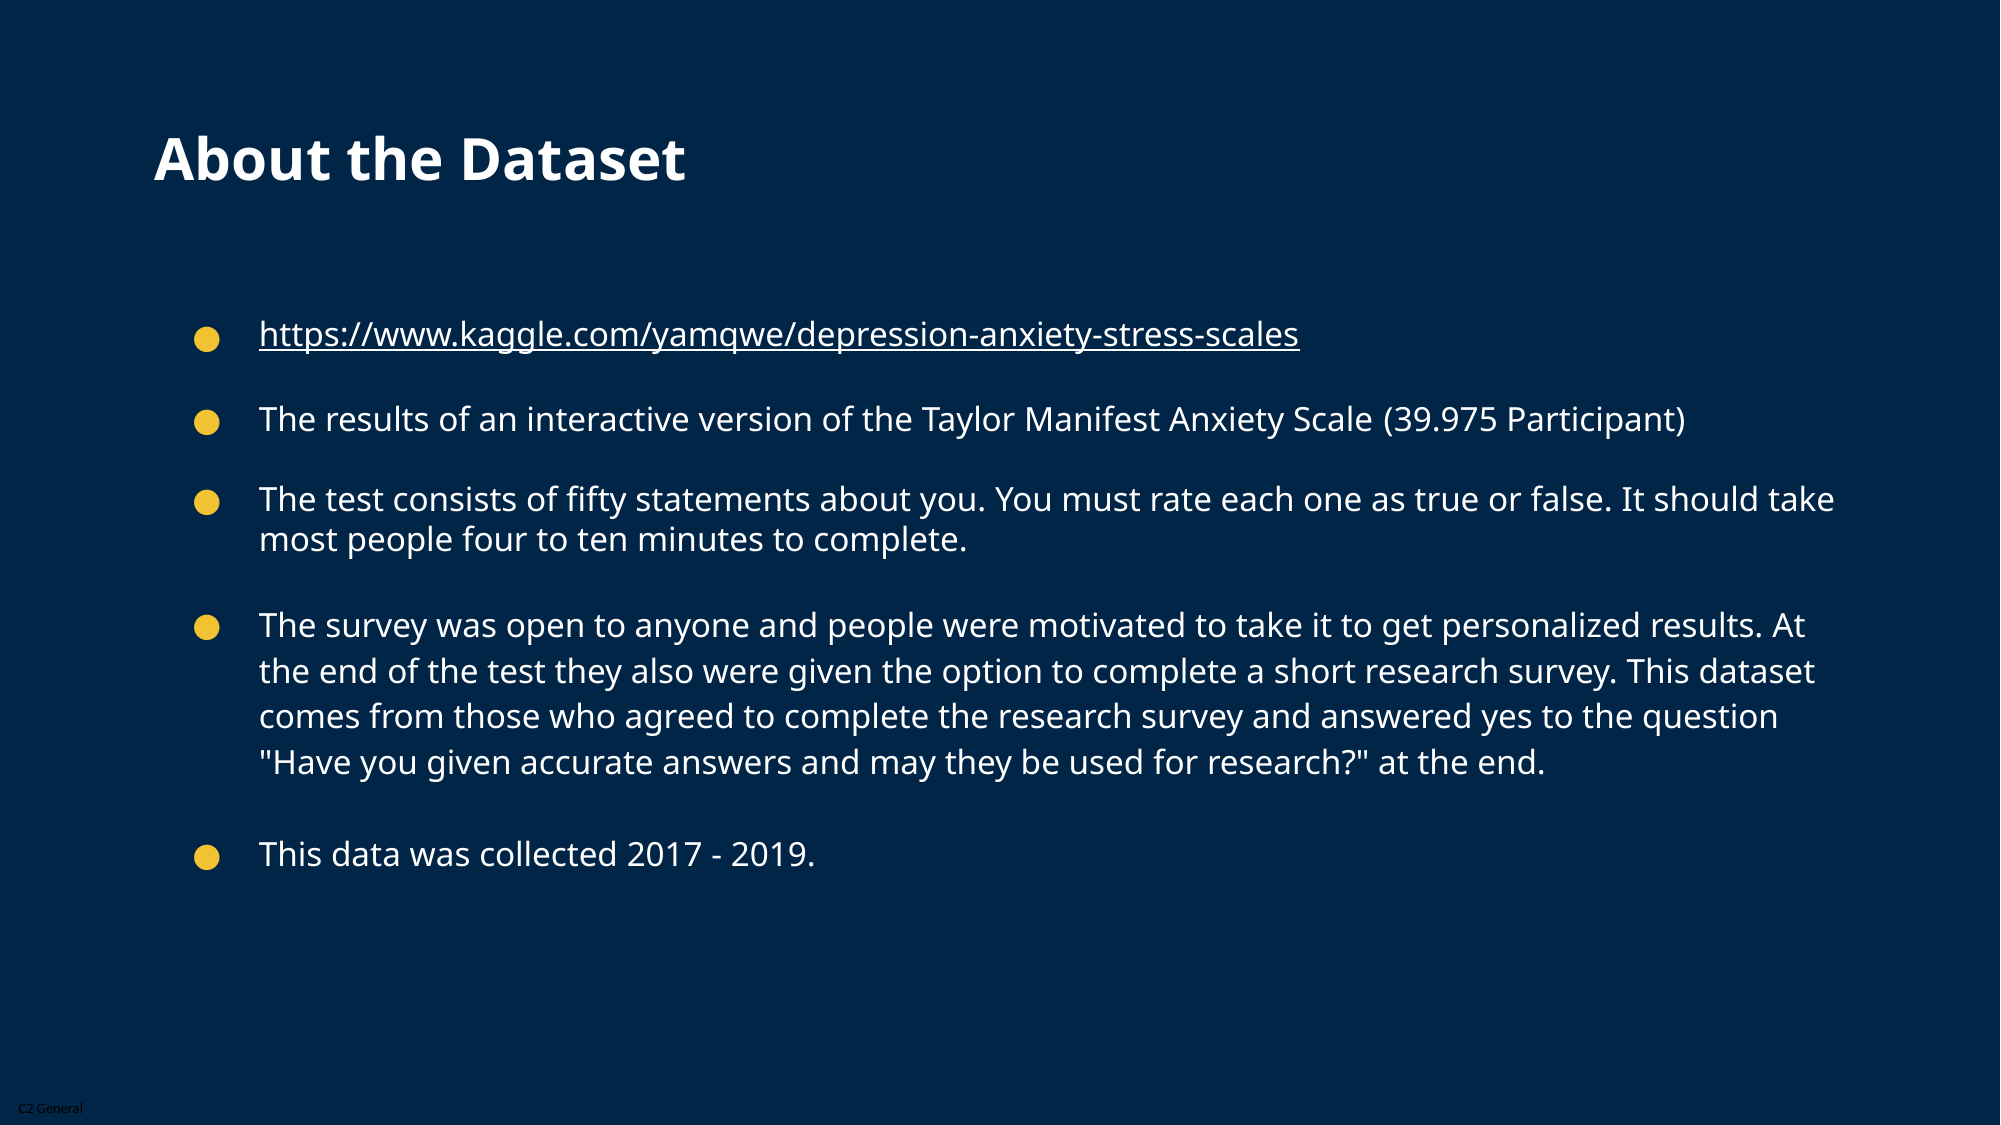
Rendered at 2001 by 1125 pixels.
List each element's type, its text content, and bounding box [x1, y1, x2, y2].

list https://www.kaggle.com/yamqwe/depression-anxiety-stress-scales The results of an interactive version of the Taylor Manifest Anxiety Scale (39.975 Participant) The test consists of fifty statements about you. You must rate each one as true or false. It should take most people four to ten minutes to complete. The survey was open to anyone and people were motivated to take it to get personalized results. At the end of the test they also were given the option to complete a short research survey. This dataset comes from those who agreed to complete the research survey and answered yes to the question "Have you given accurate answers and may they be used for research?" at the end. This data was collected 2017 - 2019. [138, 293, 1872, 1008]
title About the Dataset [134, 102, 1694, 228]
